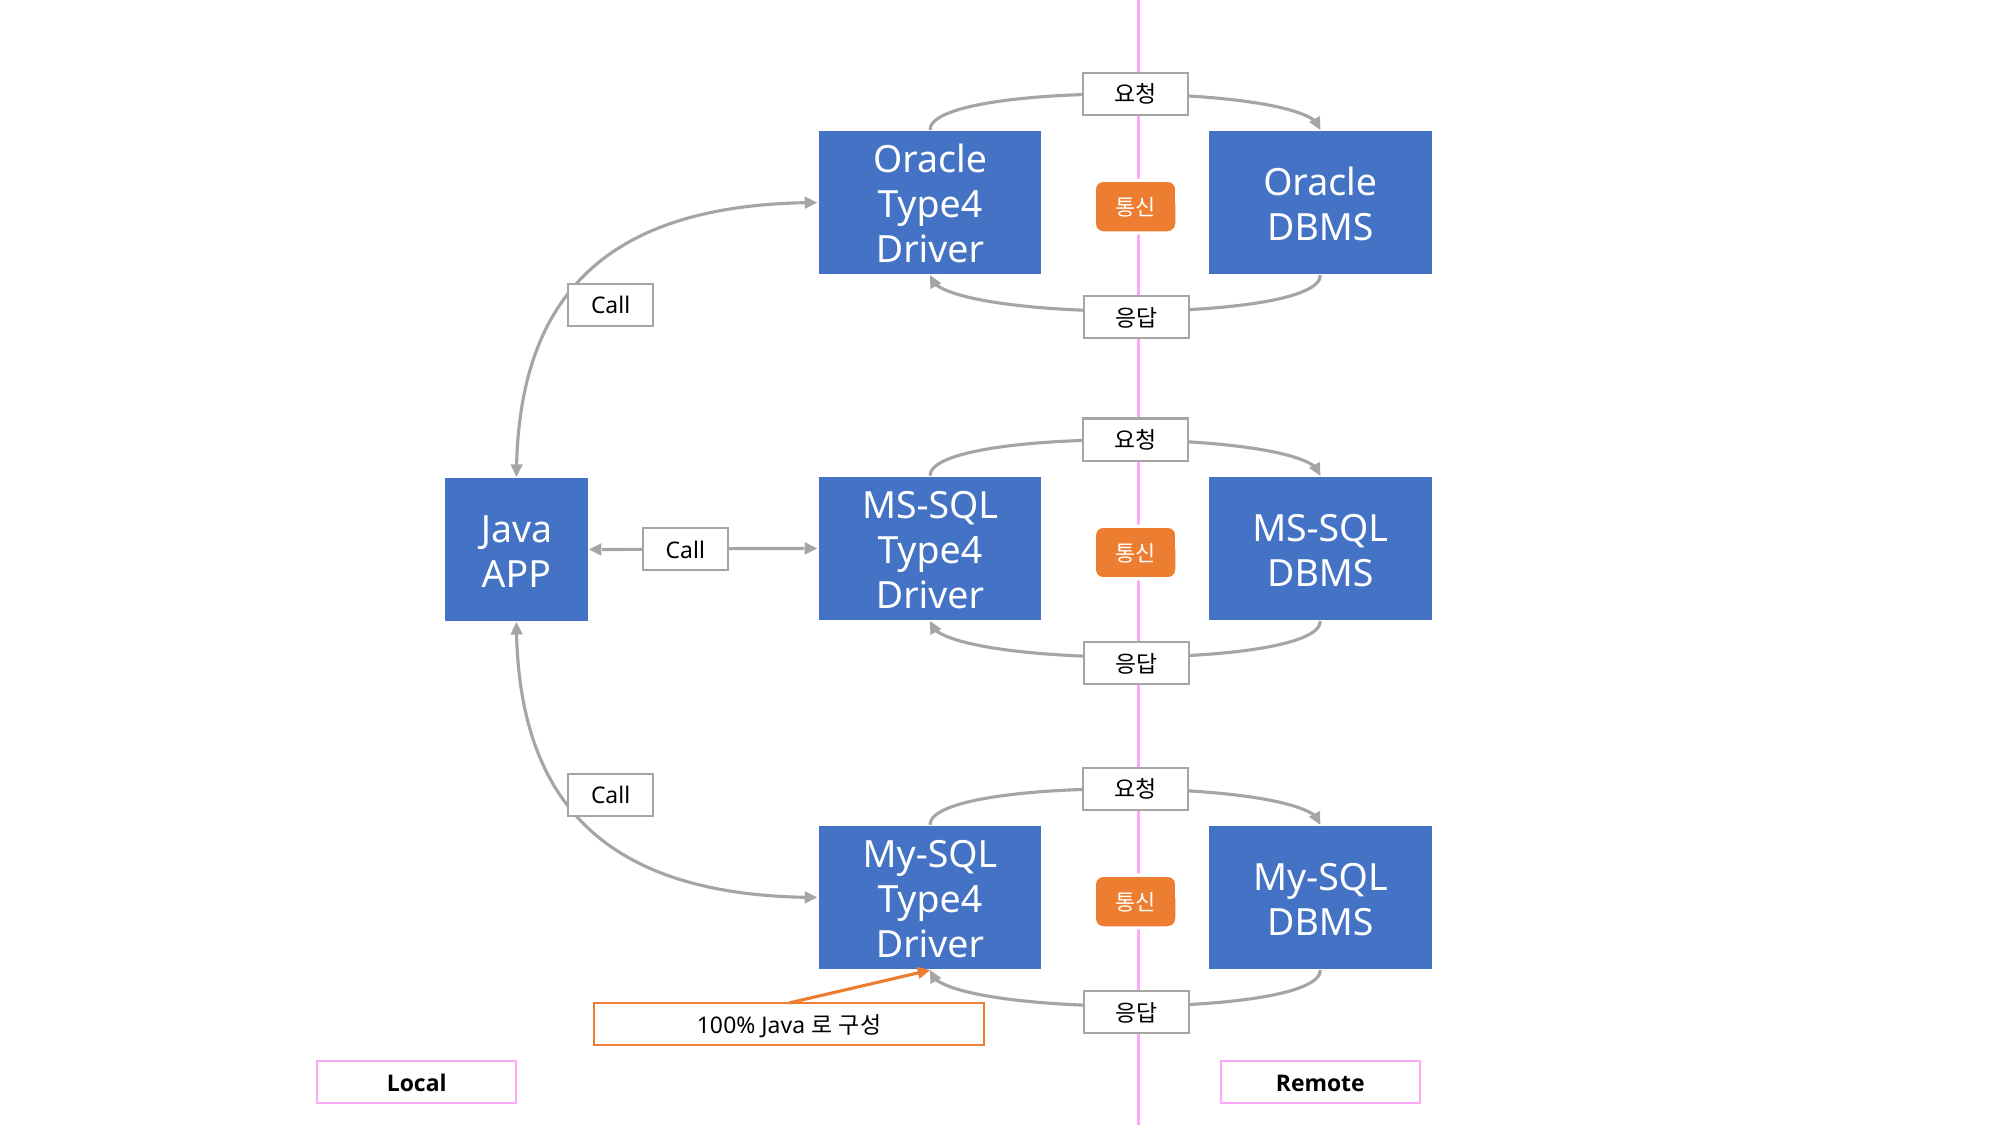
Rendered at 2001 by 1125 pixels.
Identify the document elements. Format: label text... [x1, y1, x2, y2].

text_box 통신 [1128, 524, 1138, 581]
text_box 요청 [1139, 72, 1189, 116]
text_box 응답 [1083, 295, 1125, 339]
text_box 요청 [1128, 72, 1138, 116]
text_box 통신 [1139, 178, 1179, 235]
text_box 요청 [1082, 417, 1125, 462]
text_box 요청 [1128, 417, 1138, 462]
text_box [789, 970, 930, 1003]
text_box 통신 [1092, 178, 1125, 235]
text_box 요청 [1139, 767, 1189, 811]
text_box 응답 [1128, 990, 1138, 1034]
text_box 요청 [1082, 72, 1125, 116]
text_box My-SQL DBMS [1206, 823, 1435, 972]
text_box 요청 [1128, 767, 1138, 811]
text_box Oracle DBMS [1206, 128, 1435, 277]
text_box 통신 [1139, 524, 1179, 581]
text_box 응답 [1139, 295, 1190, 339]
text_box 통신 [1139, 873, 1179, 930]
text_box 통신 [1128, 873, 1138, 930]
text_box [529, 609, 805, 911]
text_box Remote [1220, 1060, 1421, 1104]
text_box MS-SQL Type4 Driver [816, 474, 1044, 623]
text_box Java APP [442, 475, 591, 624]
text_box Call [642, 527, 729, 548]
text_box 응답 [1083, 641, 1125, 685]
text_box 응답 [1083, 990, 1125, 1034]
text_box 통신 [1092, 524, 1125, 581]
text_box Call [642, 550, 729, 571]
text_box 응답 [1128, 295, 1138, 339]
text_box 100% Java로 구성 [593, 1002, 985, 1046]
text_box My-SQL Type4 Driver [816, 823, 1044, 972]
text_box 요청 [1082, 767, 1125, 811]
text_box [529, 189, 804, 491]
text_box 응답 [1128, 641, 1138, 685]
text_box Oracle Type4 Driver [816, 128, 1044, 277]
text_box 응답 [1139, 641, 1190, 685]
text_box 통신 [1128, 178, 1138, 235]
text_box 요청 [1139, 417, 1189, 462]
text_box Local [316, 1060, 517, 1104]
text_box MS-SQL DBMS [1206, 474, 1435, 623]
text_box 통신 [1092, 873, 1125, 930]
text_box 응답 [1139, 990, 1190, 1034]
